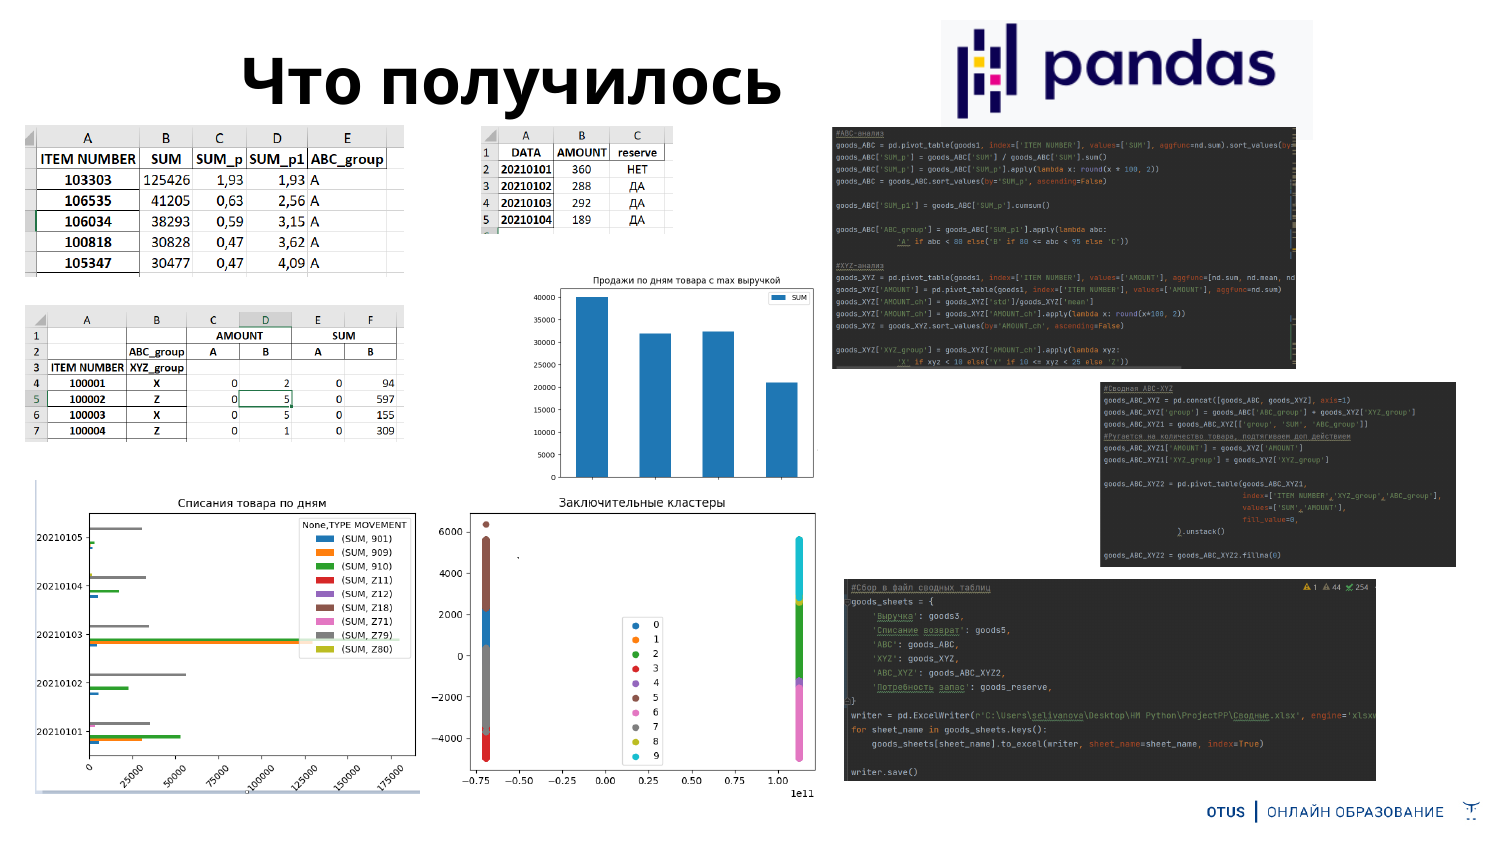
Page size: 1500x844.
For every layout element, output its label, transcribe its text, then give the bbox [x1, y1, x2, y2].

title Что получилось [229, 28, 935, 190]
picture [0, 0, 1500, 844]
